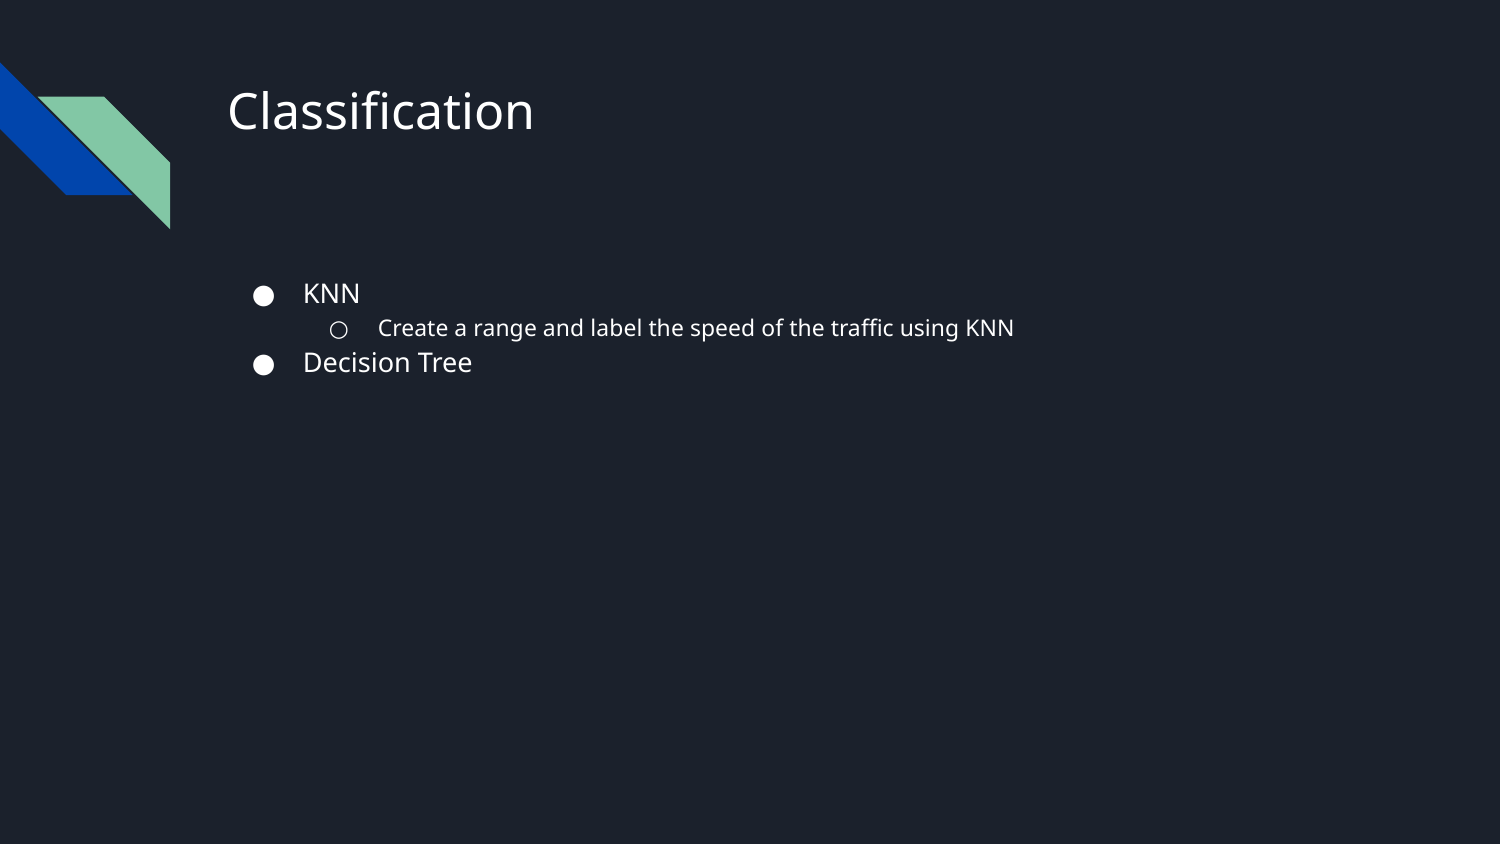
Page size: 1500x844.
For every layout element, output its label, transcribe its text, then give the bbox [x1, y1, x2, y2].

list KNN Create a range and label the speed of the traffic using KNN Decision Tree [212, 257, 1368, 735]
title Classification [212, 64, 1368, 215]
